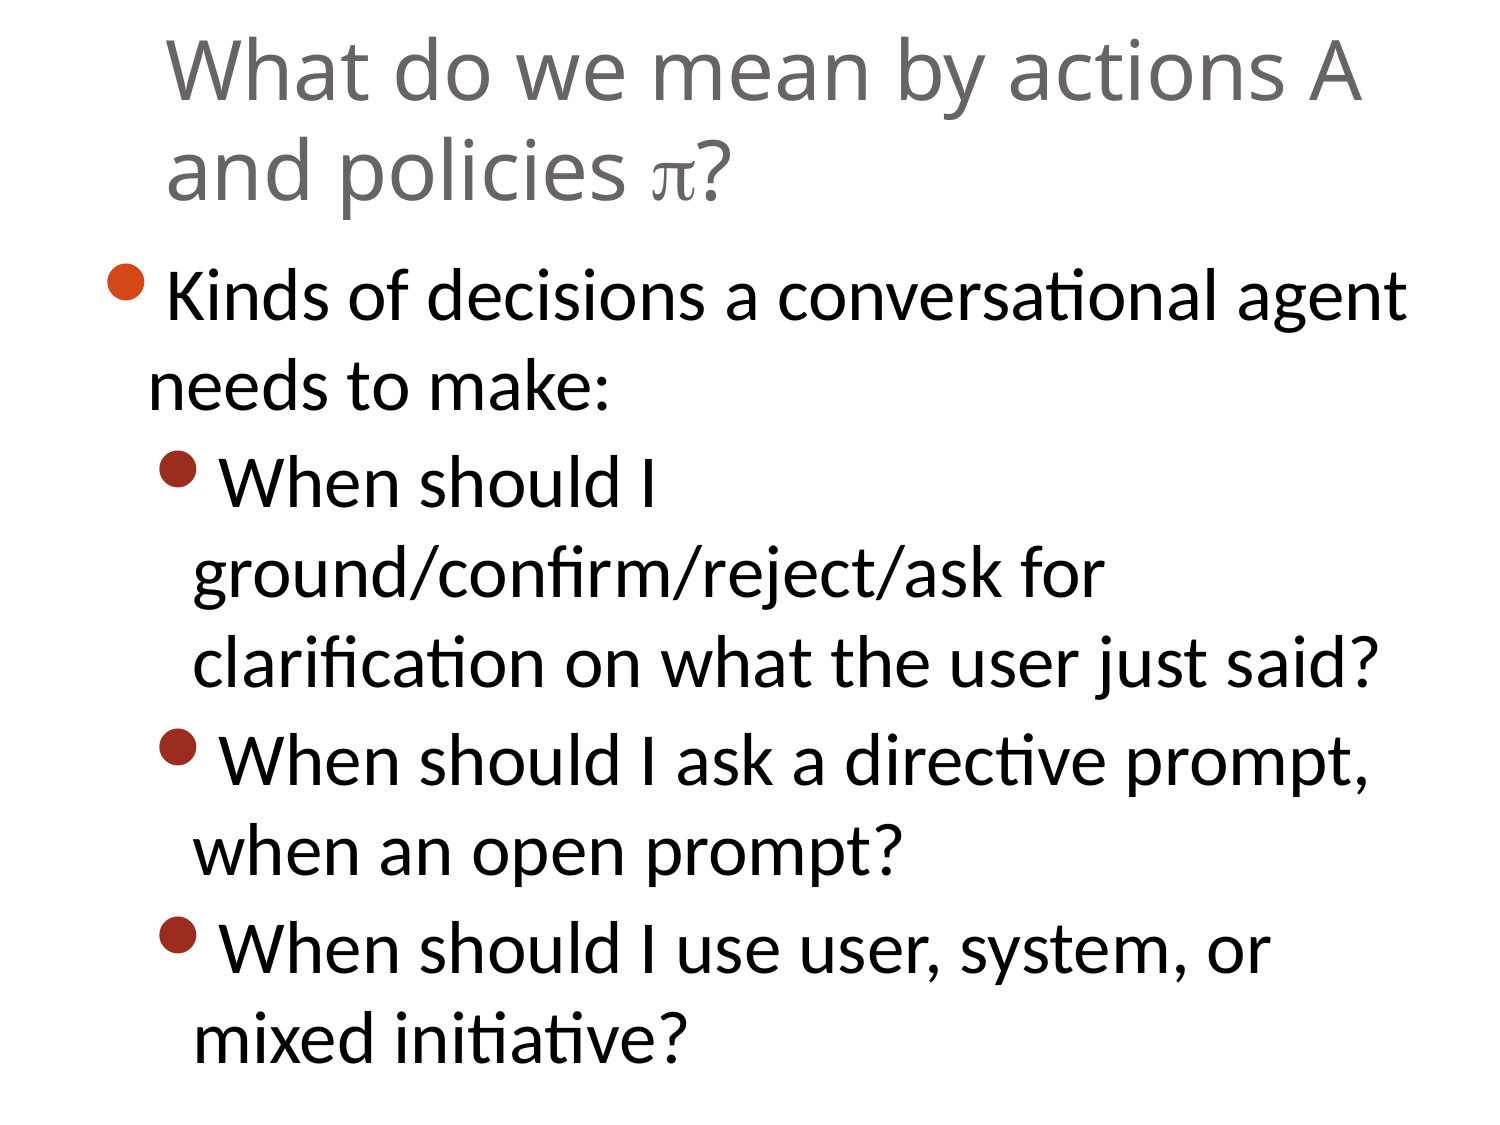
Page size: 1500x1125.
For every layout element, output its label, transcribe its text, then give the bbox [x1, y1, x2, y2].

list Kinds of decisions a conversational agent needs to make: When should I ground/confirm/reject/ask for clarification on what the user just said? When should I ask a directive prompt, when an open prompt? When should I use user, system, or mixed initiative? [87, 237, 1426, 988]
title What do we mean by actions A and policies ? [149, 44, 1426, 233]
